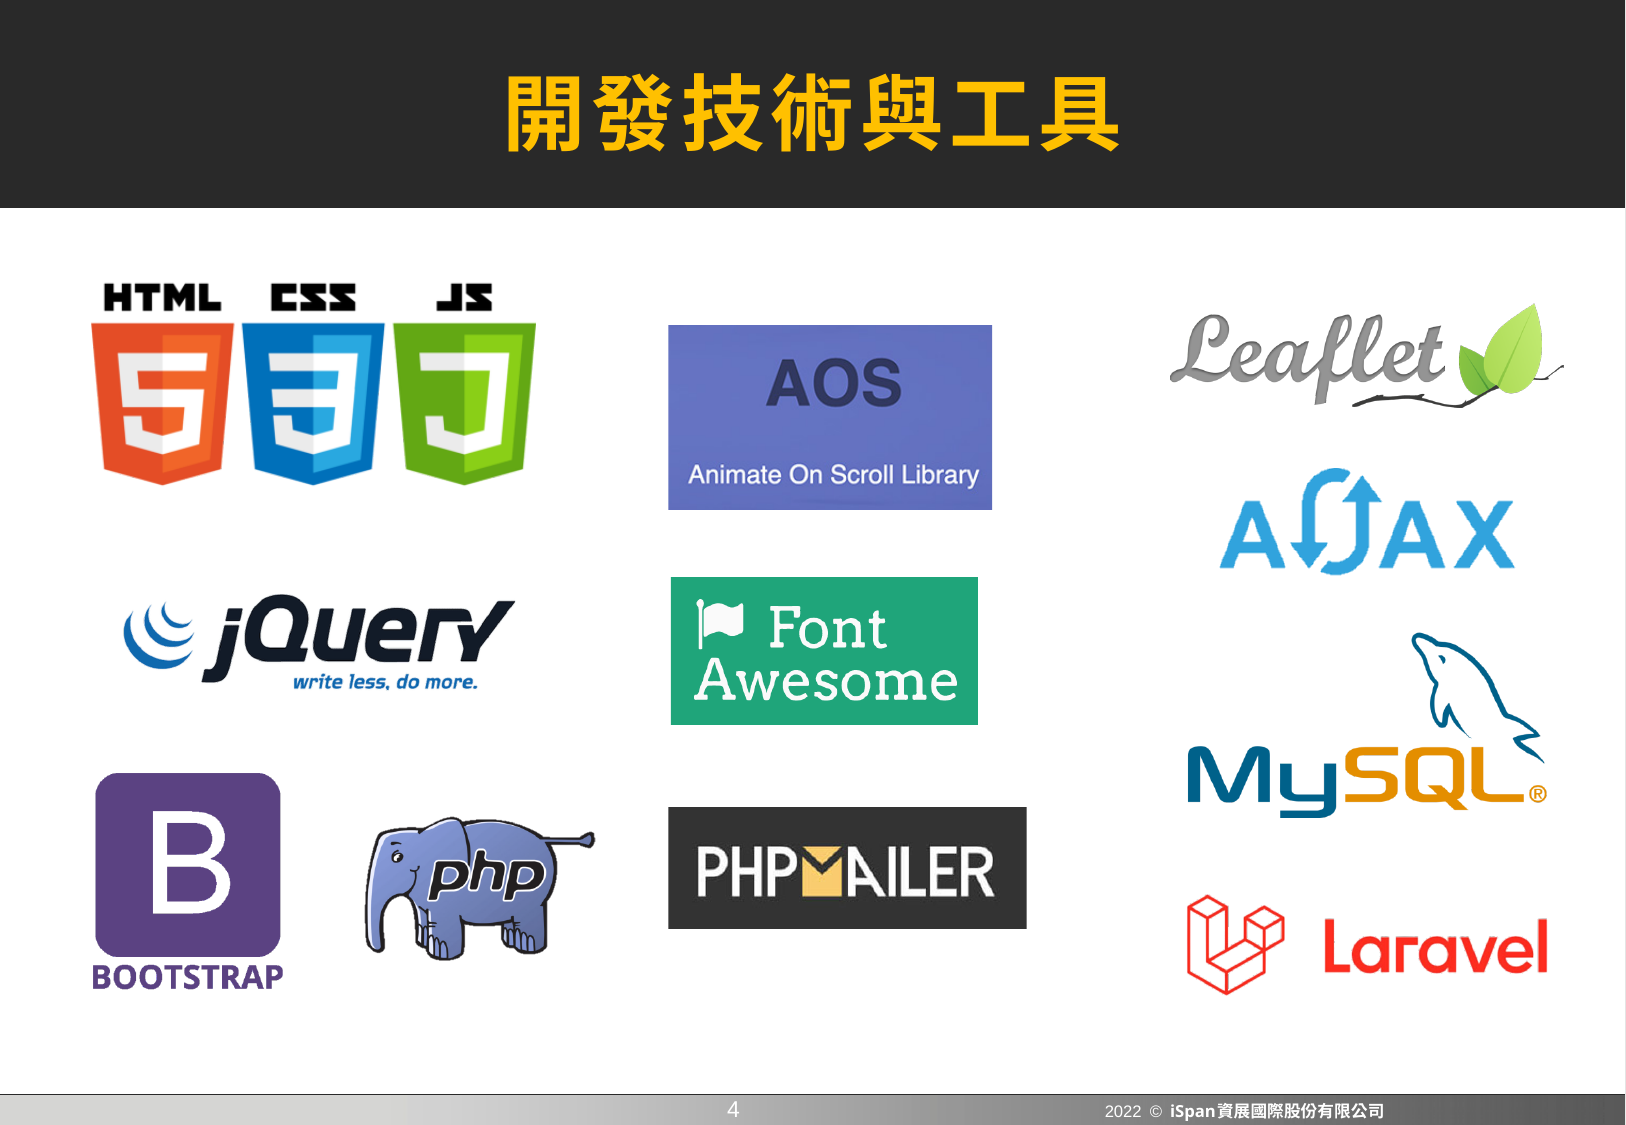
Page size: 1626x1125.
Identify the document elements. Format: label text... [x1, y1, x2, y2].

picture [668, 325, 993, 510]
picture [0, 0, 1626, 1125]
picture [357, 809, 600, 965]
title 開發技術與工具 [103, 54, 1522, 169]
picture [668, 807, 1027, 929]
picture [91, 254, 536, 515]
picture [1187, 632, 1547, 818]
picture [1170, 303, 1564, 408]
picture [116, 575, 522, 717]
picture [76, 769, 302, 1000]
text_box [0, 208, 1625, 1094]
picture [1213, 468, 1521, 578]
picture [1170, 884, 1566, 1008]
picture [670, 577, 978, 725]
